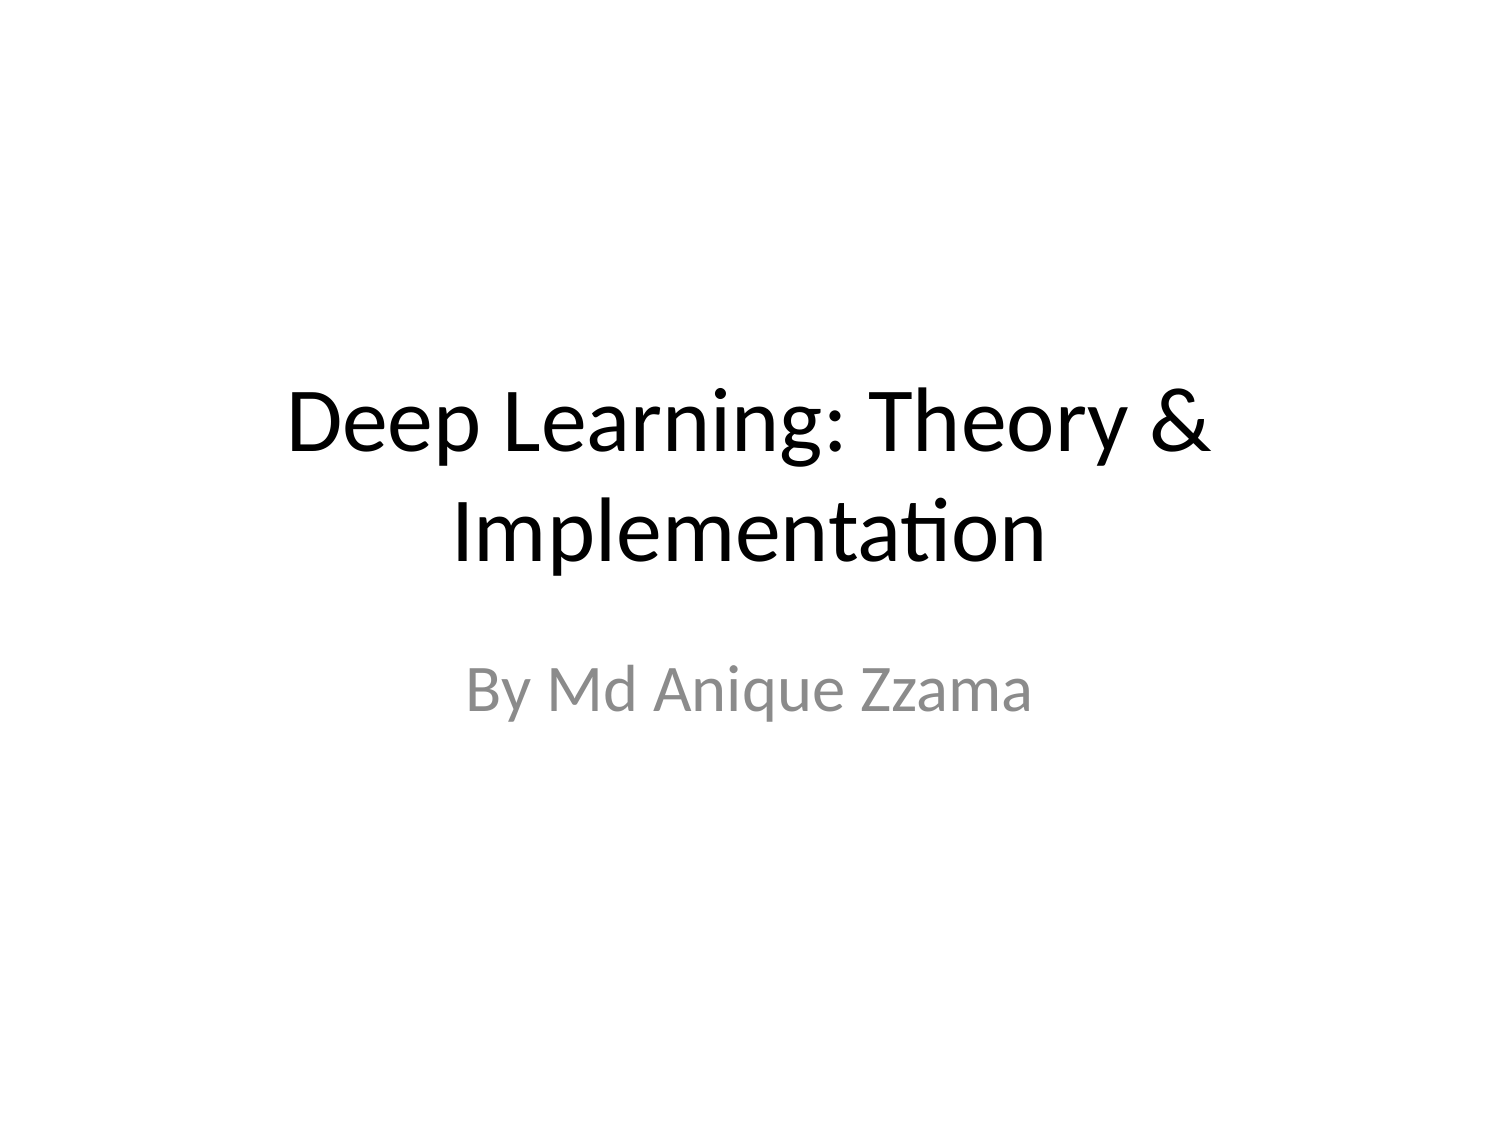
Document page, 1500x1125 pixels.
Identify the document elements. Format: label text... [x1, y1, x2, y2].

title Deep Learning: Theory & Implementation [112, 349, 1388, 591]
subtitle By Md Anique Zzama [225, 637, 1275, 925]
